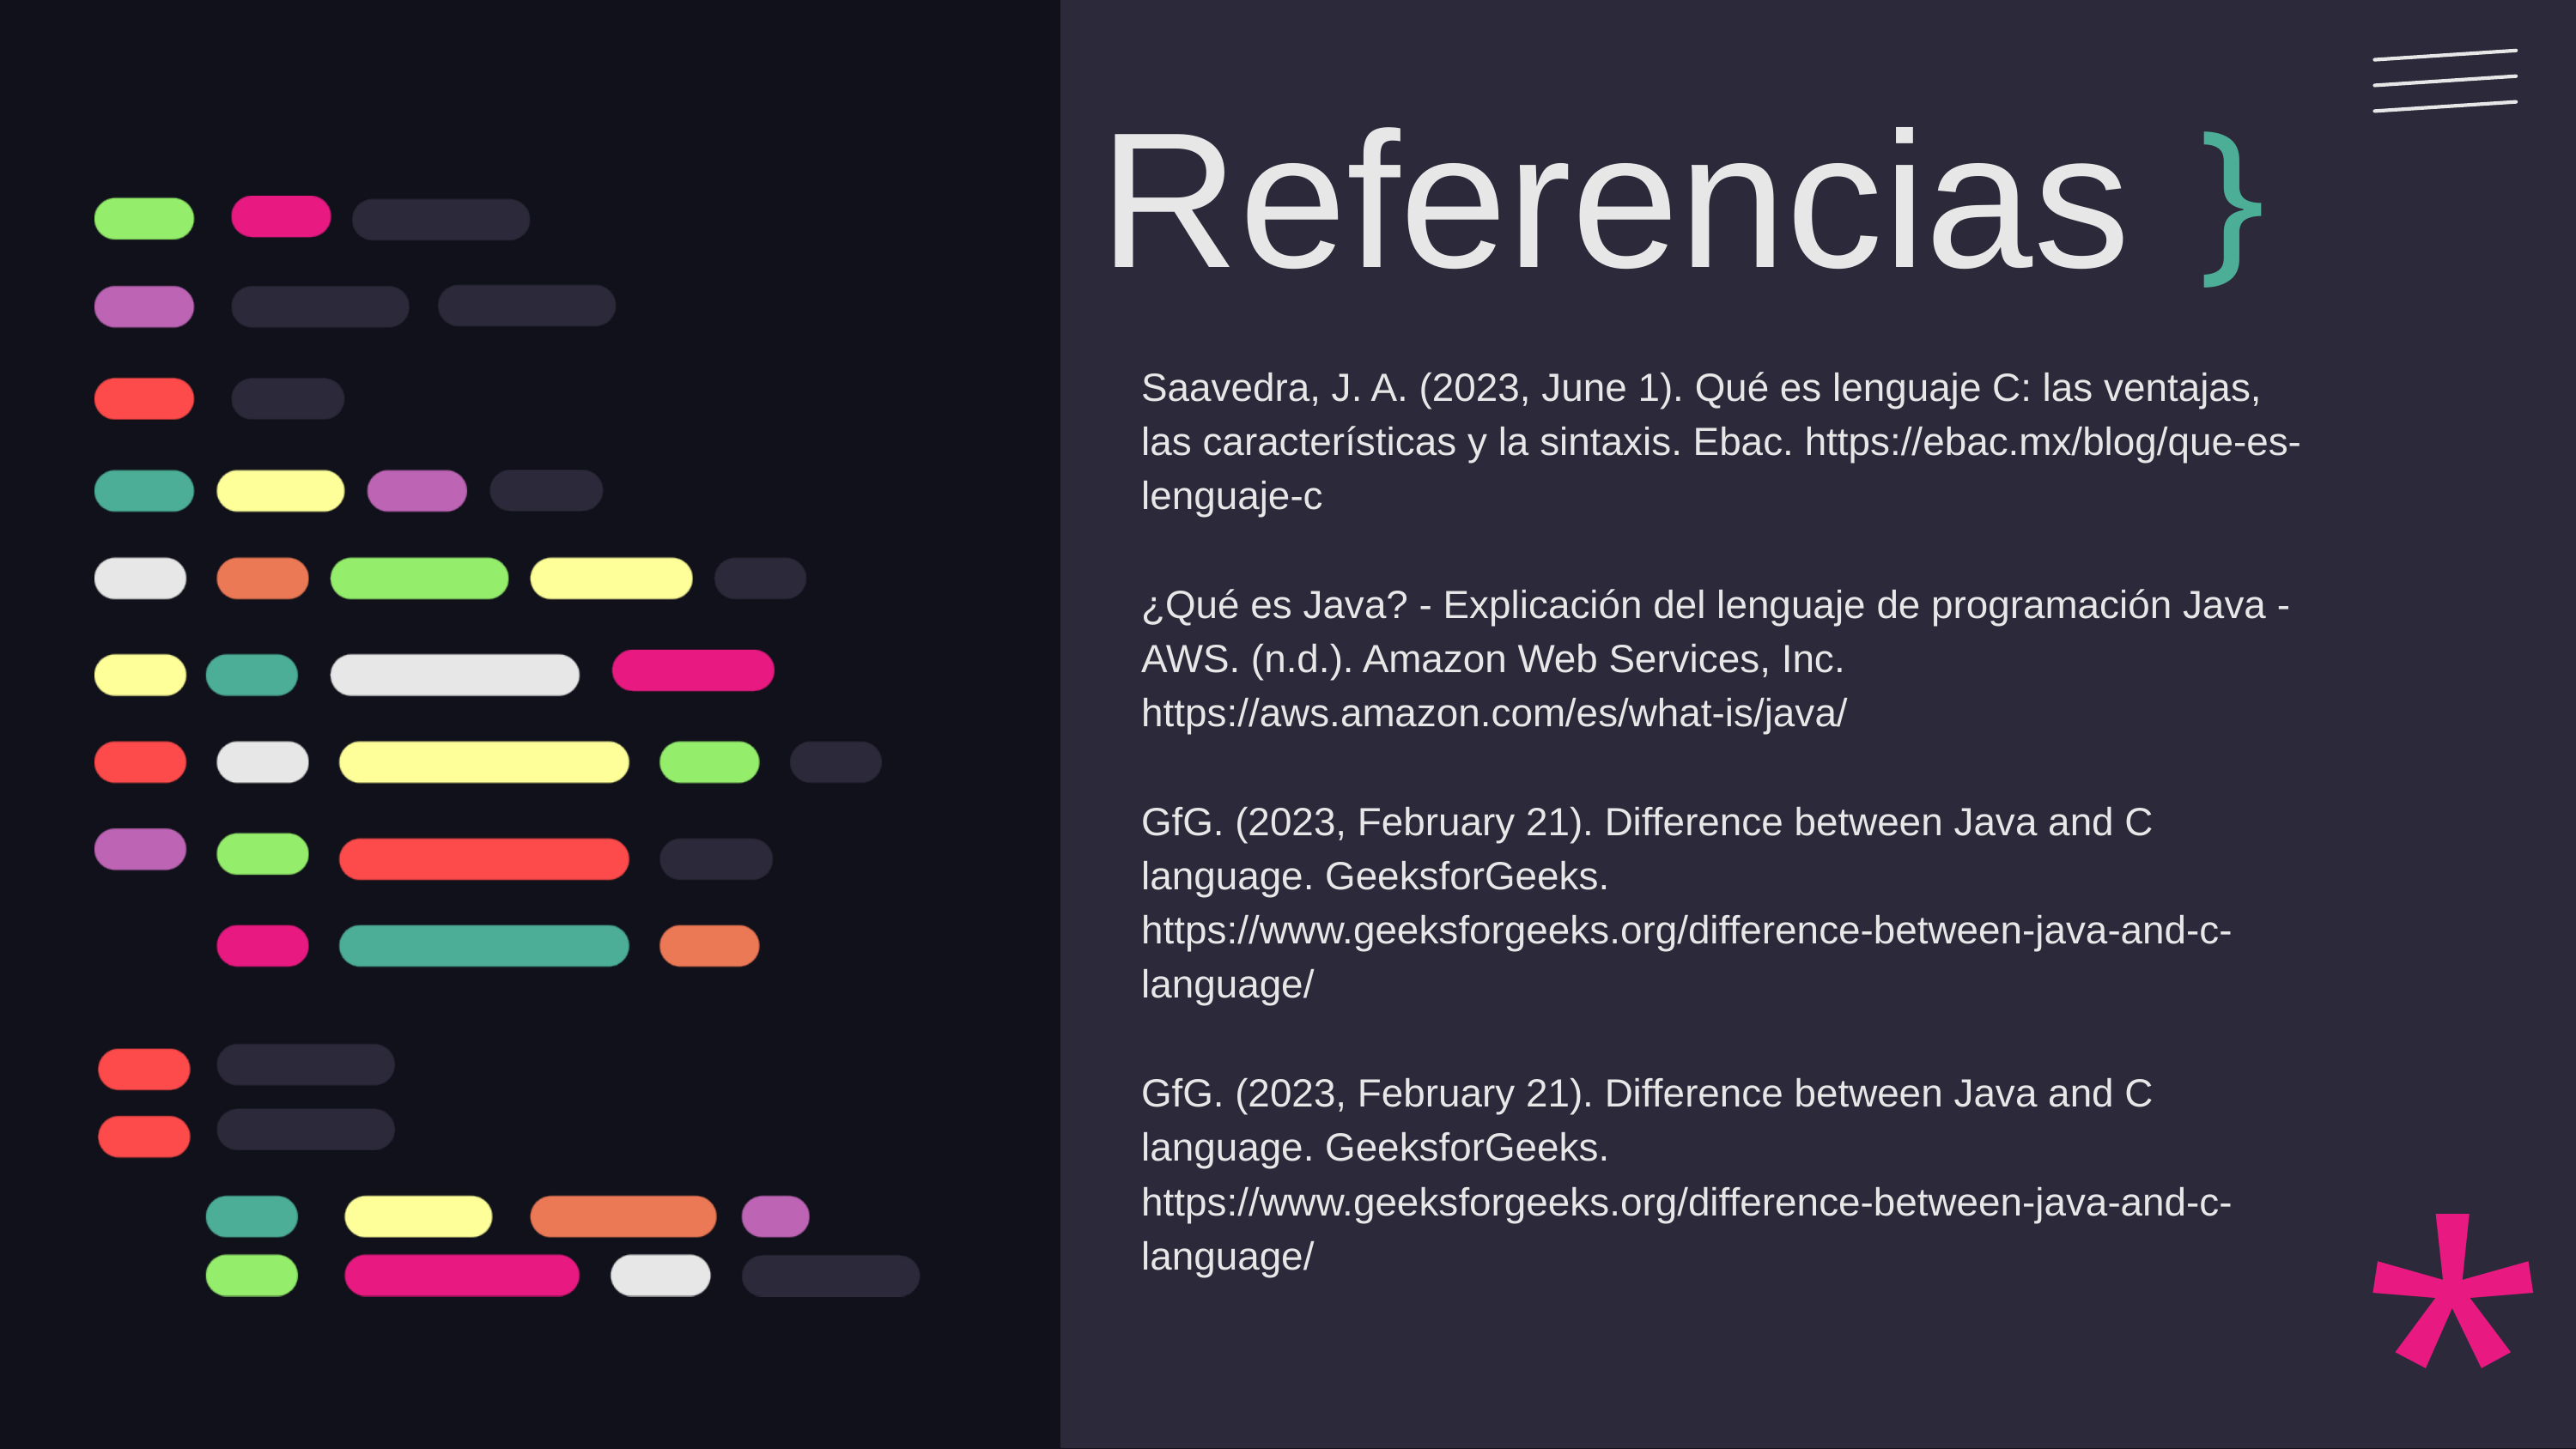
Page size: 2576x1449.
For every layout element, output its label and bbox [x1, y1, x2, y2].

text_box [1060, 0, 2576, 1449]
text_box [1133, 353, 2319, 1340]
text_box [2374, 48, 2517, 113]
text_box [94, 196, 921, 1297]
